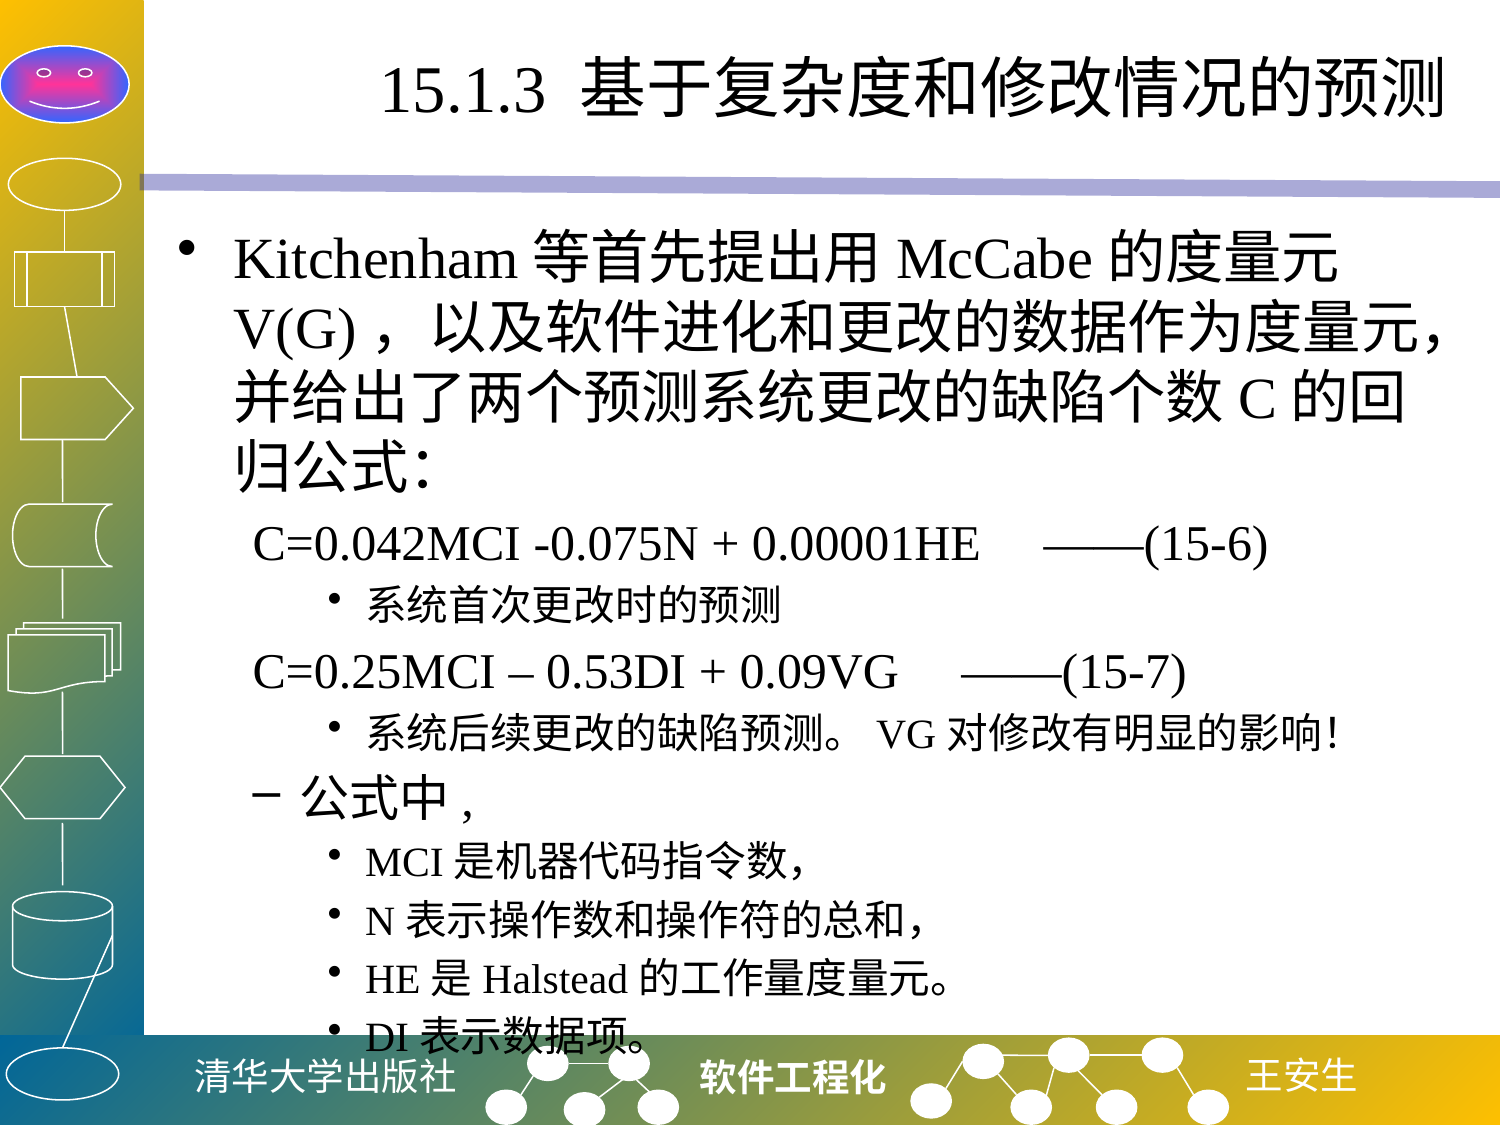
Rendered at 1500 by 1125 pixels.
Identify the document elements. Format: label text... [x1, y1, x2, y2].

title 15.1.3 基于复杂度和修改情况的预测 [187, 24, 1463, 147]
list Kitchenham等首先提出用McCabe的度量元V(G)，以及软件进化和更改的数据作为度量元，并给出了两个预测系统更改的缺陷个数C的回归公式： C=0.042MCI -0.075N + 0.00001HE ——(15-6) 系统首次更改时的预测 C=0.25MCI – 0.53DI + 0.09VG ——(15-7) 系统后续更改的缺陷预测。VG对修改有明显的影响！ 公式中, MCI是机器代码指令数， N表示操作数和操作符的总和， HE是Halstead的工作量度量元。 DI表示数据项。 [162, 212, 1476, 1017]
